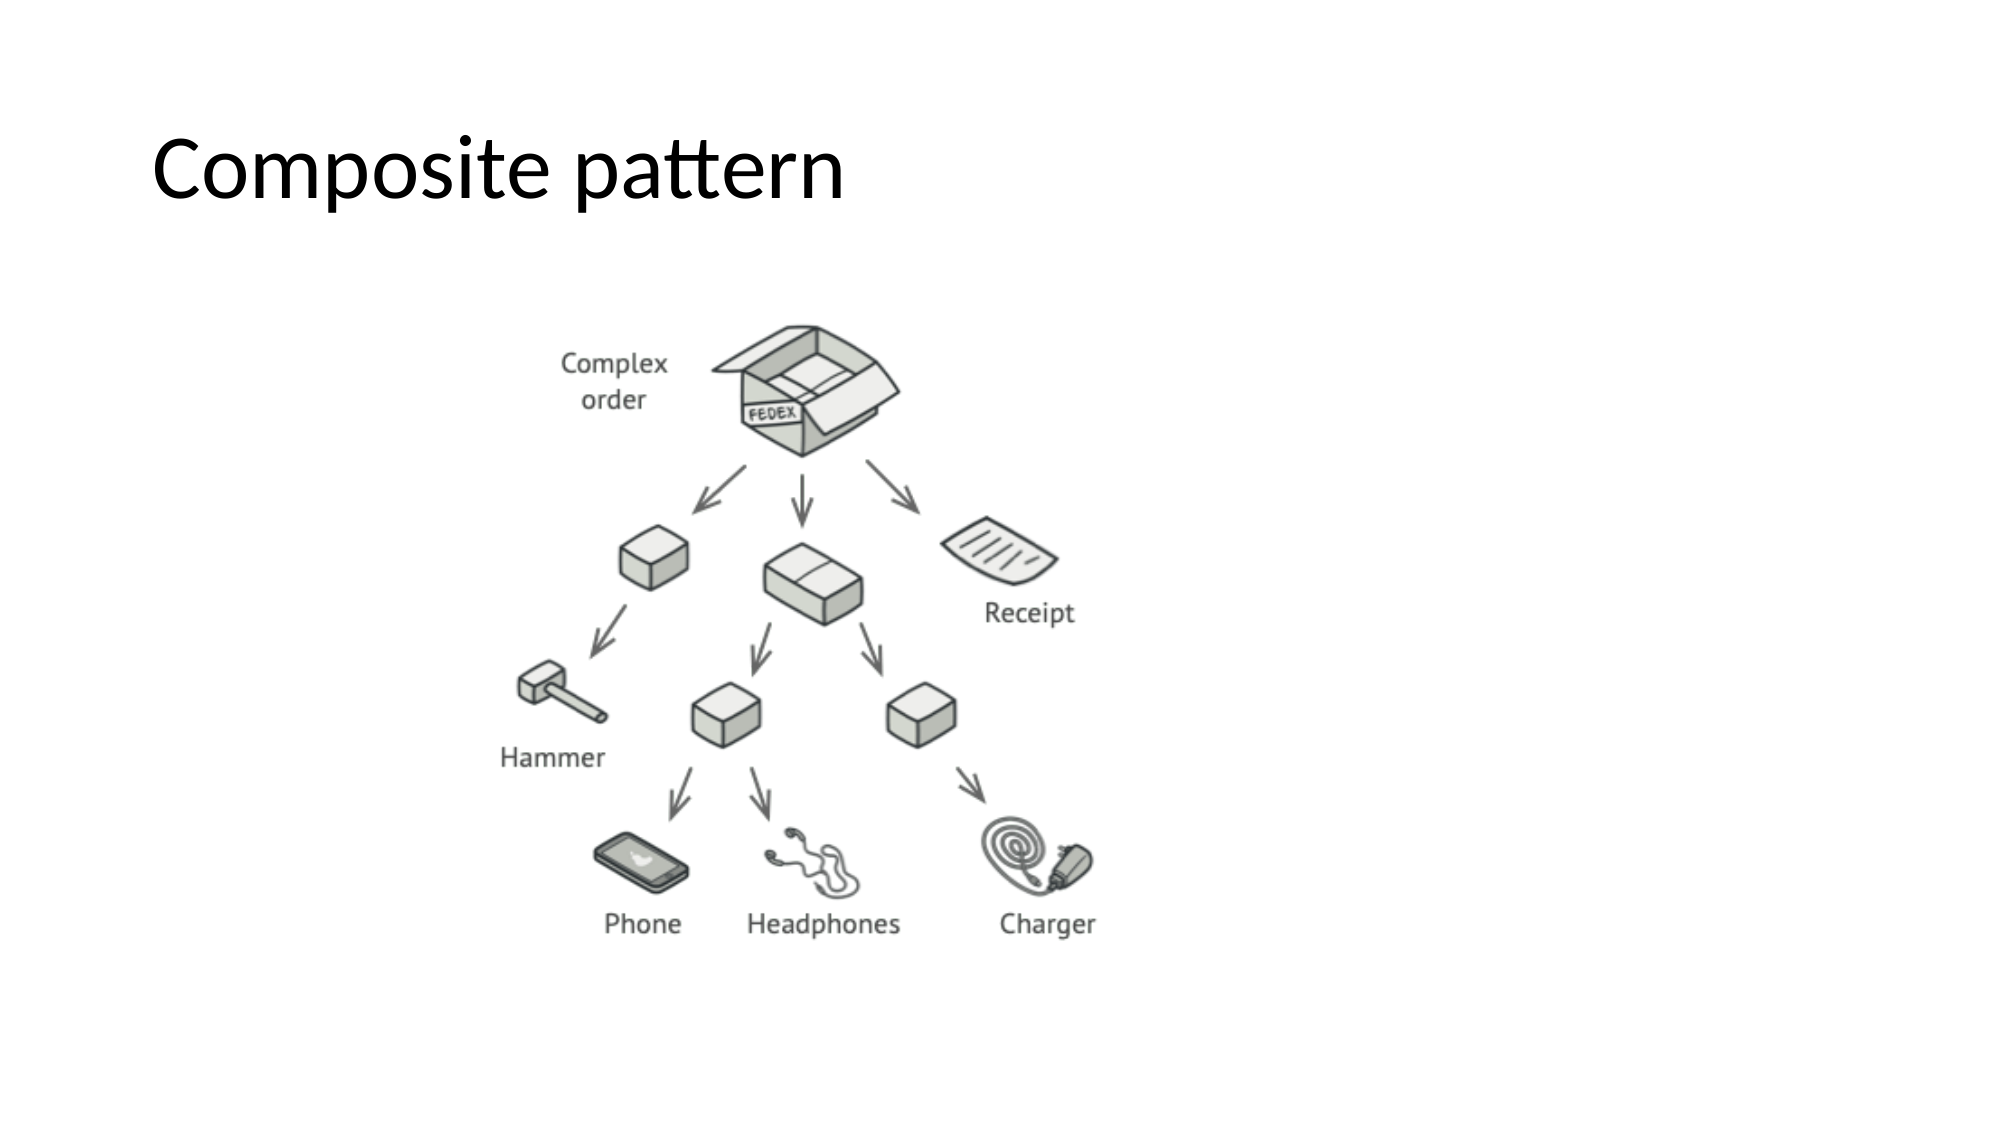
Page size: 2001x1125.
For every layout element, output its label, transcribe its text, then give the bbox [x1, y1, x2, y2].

picture [469, 299, 1139, 968]
title Composite pattern [137, 59, 1863, 278]
